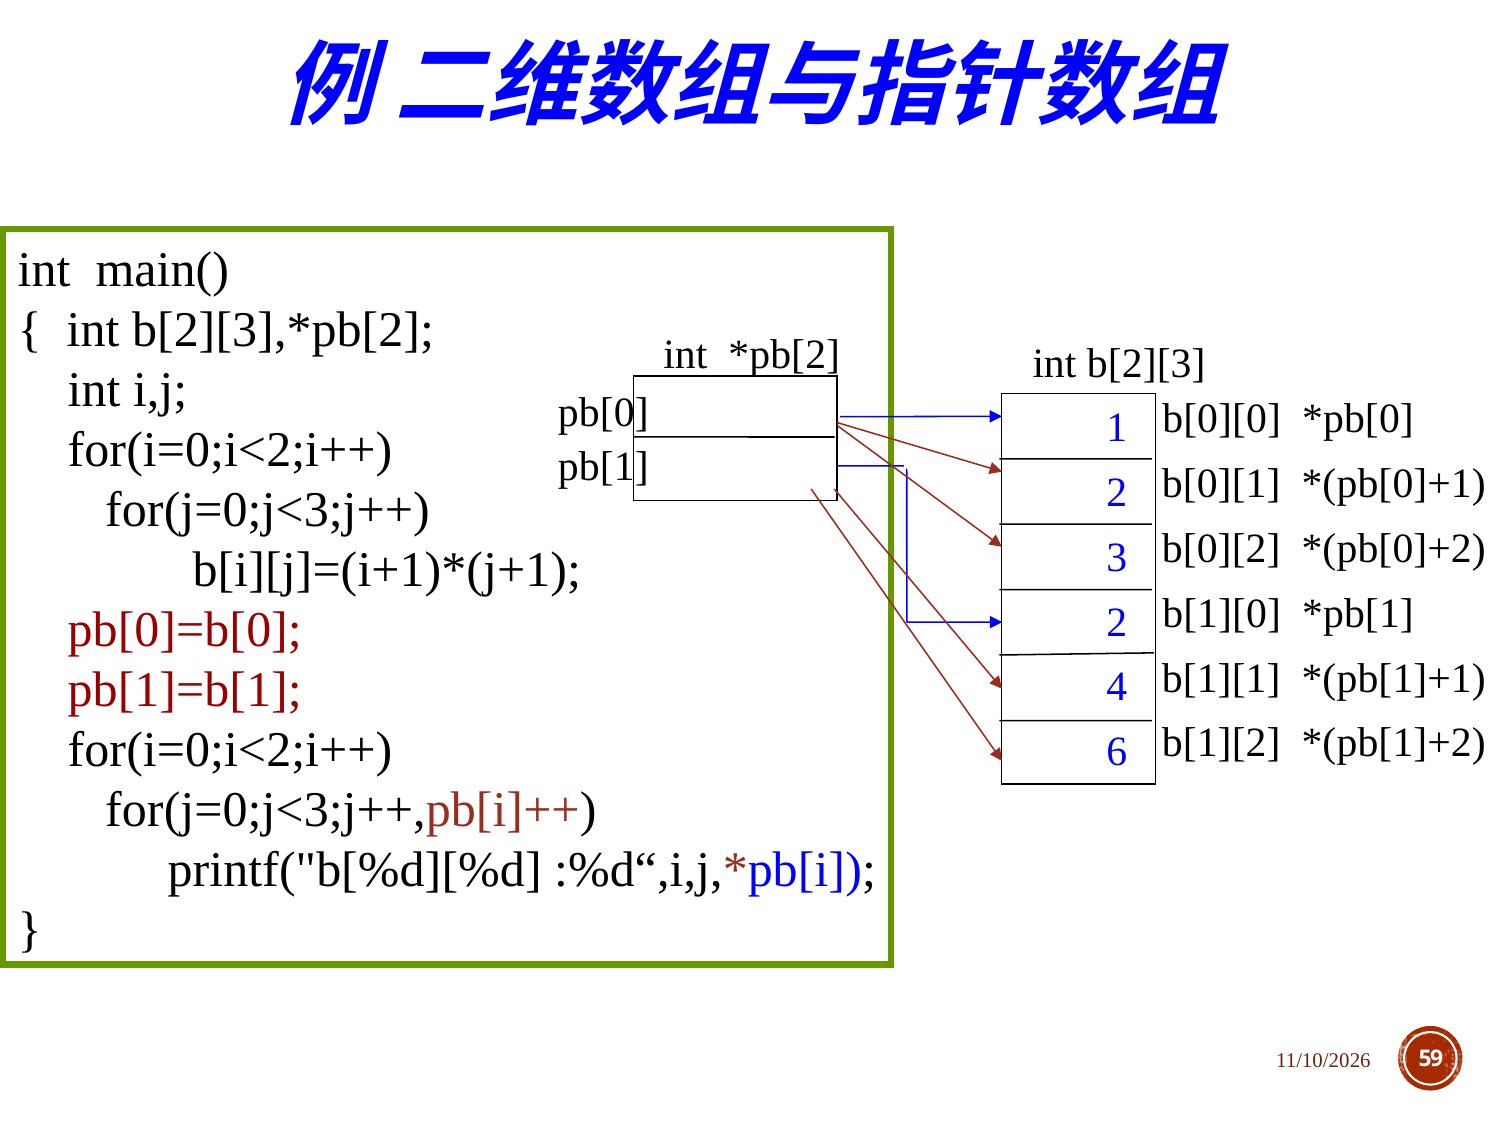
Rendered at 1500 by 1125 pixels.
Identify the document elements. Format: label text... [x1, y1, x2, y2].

text_box [945, 622, 998, 688]
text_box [544, 321, 854, 499]
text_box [1149, 384, 1498, 773]
text_box [904, 622, 998, 759]
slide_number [982, 1028, 1386, 1089]
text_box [839, 468, 1001, 620]
slide_number 59 [1391, 1028, 1471, 1089]
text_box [1001, 331, 1219, 782]
text_box int main() { int b[2][3],*pb[2]; int i,j; for(i=0;i<2;i++) for(j=0;j<3;j++) b[i][j]=(i+1)*(j+1); pb[0]=b[0]; pb[1]=b[1]; for(i=0;i<2;i++) for(j=0;j<3;j++,pb[i]++) printf("b[%d][%d] :%d“,i,j,*pb[i]); } [2, 229, 892, 965]
text_box [855, 410, 999, 423]
text_box [990, 462, 998, 467]
text_box 例 二维数组与指针数组 [111, 35, 1391, 173]
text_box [1094, 394, 1141, 780]
